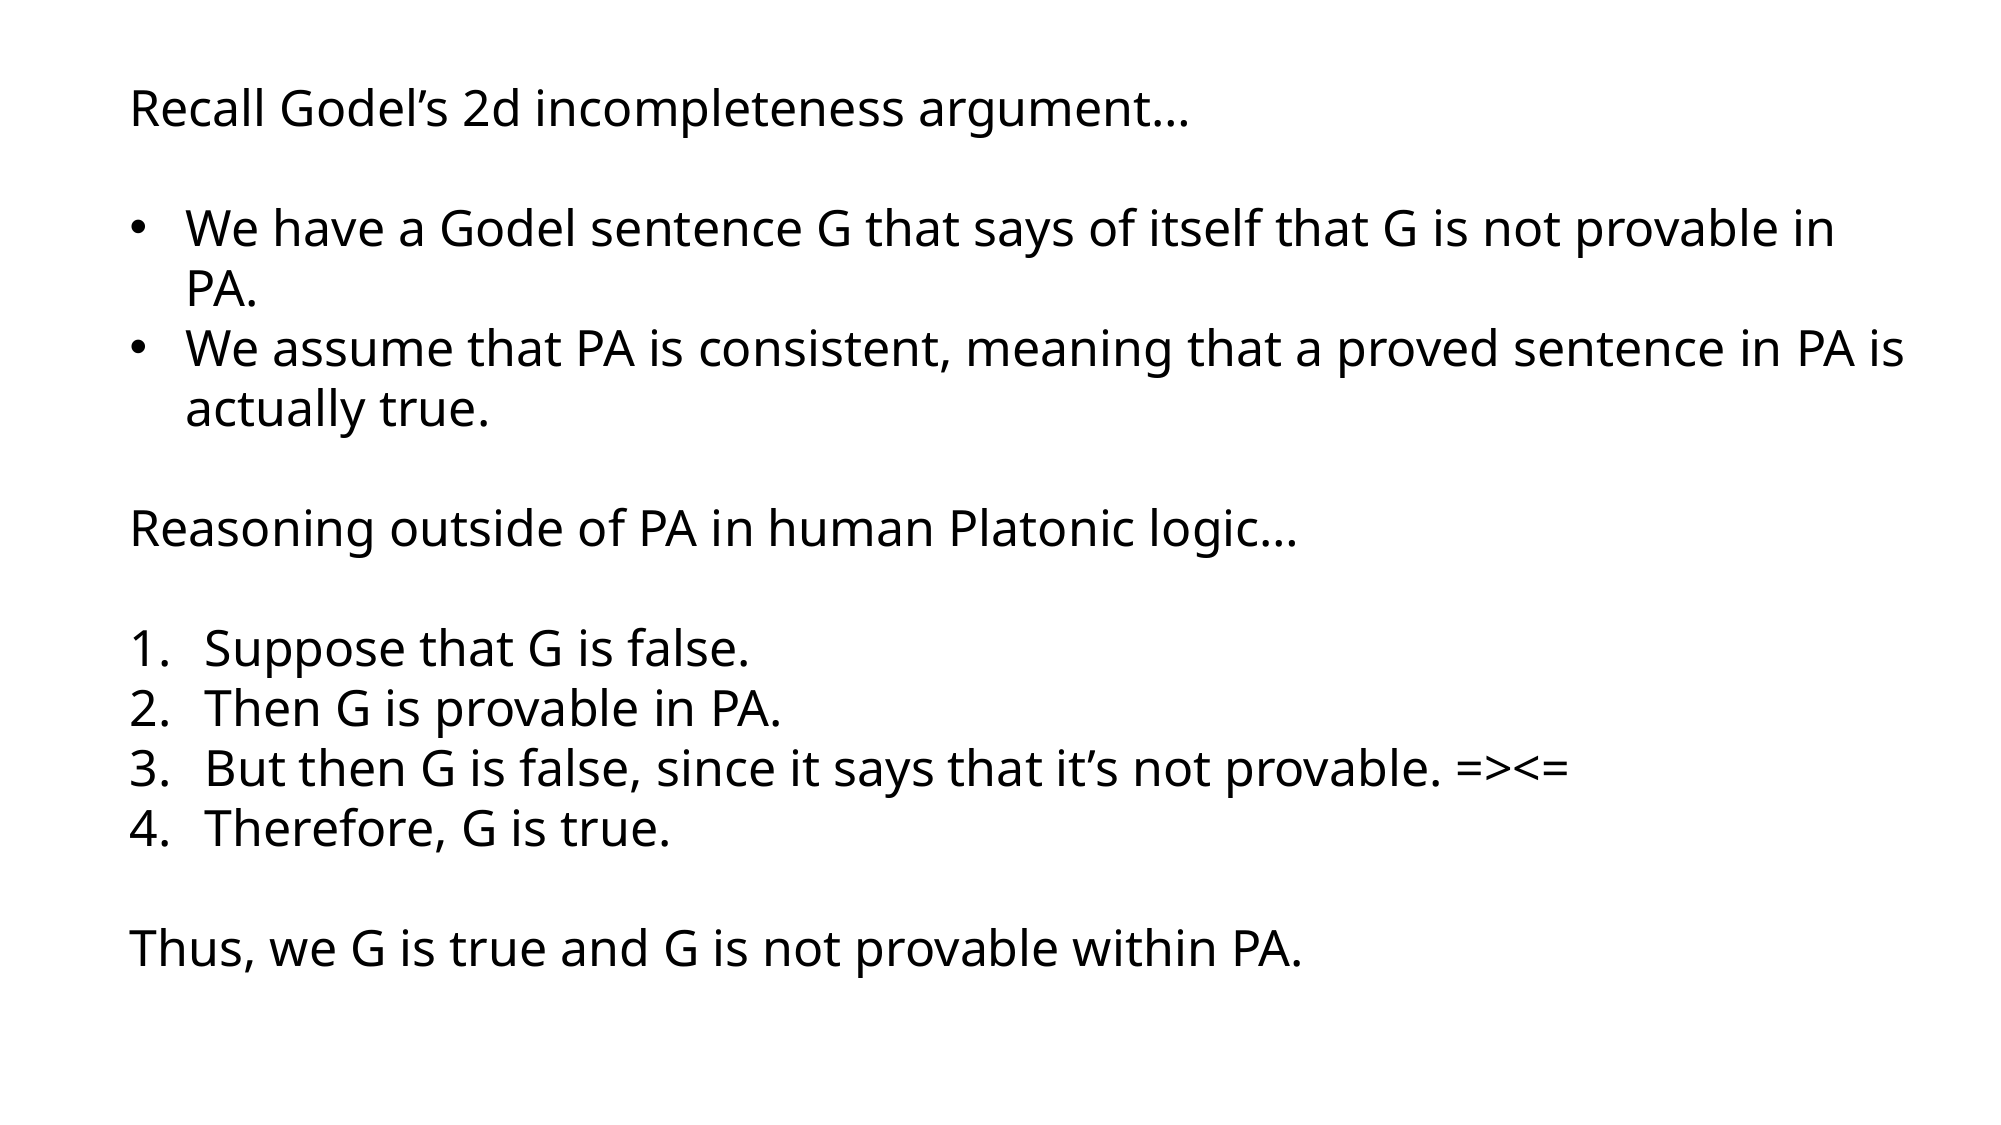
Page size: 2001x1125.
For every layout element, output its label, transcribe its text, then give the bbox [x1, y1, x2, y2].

text_box Recall Godel’s 2d incompleteness argument… We have a Godel sentence G that says of itself that G is not provable in PA. We assume that PA is consistent, meaning that a proved sentence in PA is actually true. Reasoning outside of PA in human Platonic logic… Suppose that G is false. Then G is provable in PA. But then G is false, since it says that it’s not provable. =><= Therefore, G is true. Thus, we G is true and G is not provable within PA. [114, 68, 1928, 984]
